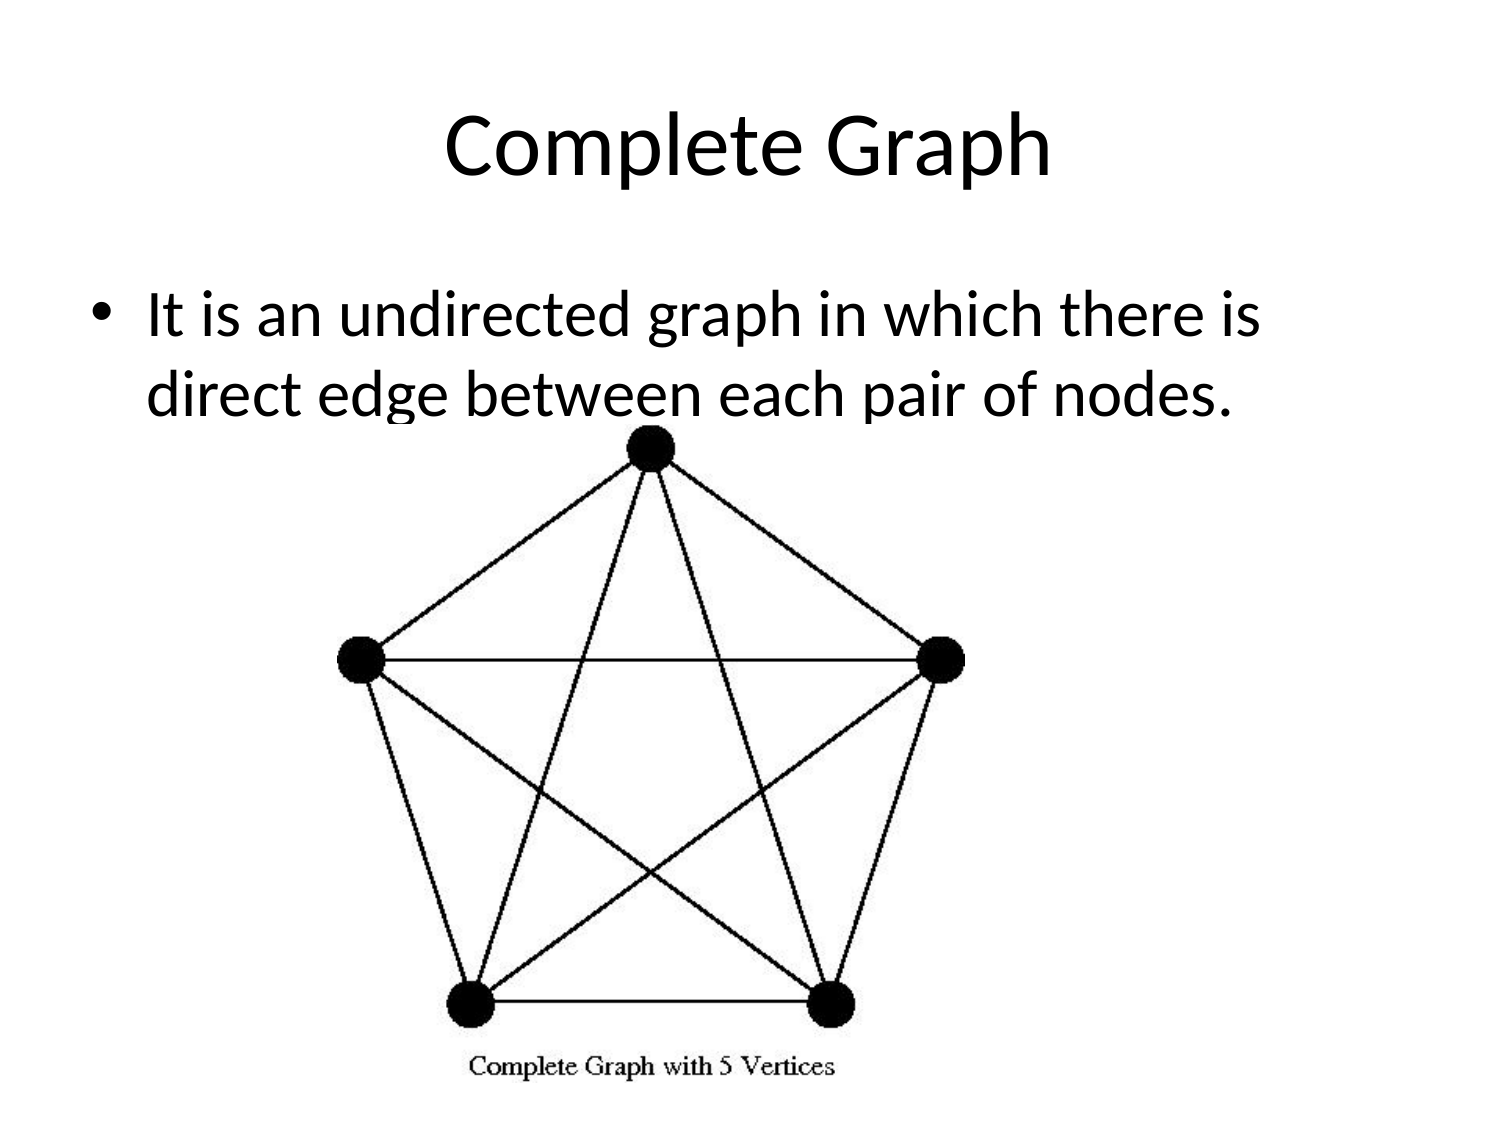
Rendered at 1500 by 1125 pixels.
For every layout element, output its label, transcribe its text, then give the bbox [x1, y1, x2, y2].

list It is an undirected graph in which there is direct edge between each pair of nodes. [75, 262, 1425, 1005]
picture [337, 424, 965, 1084]
title Complete Graph [75, 45, 1425, 233]
